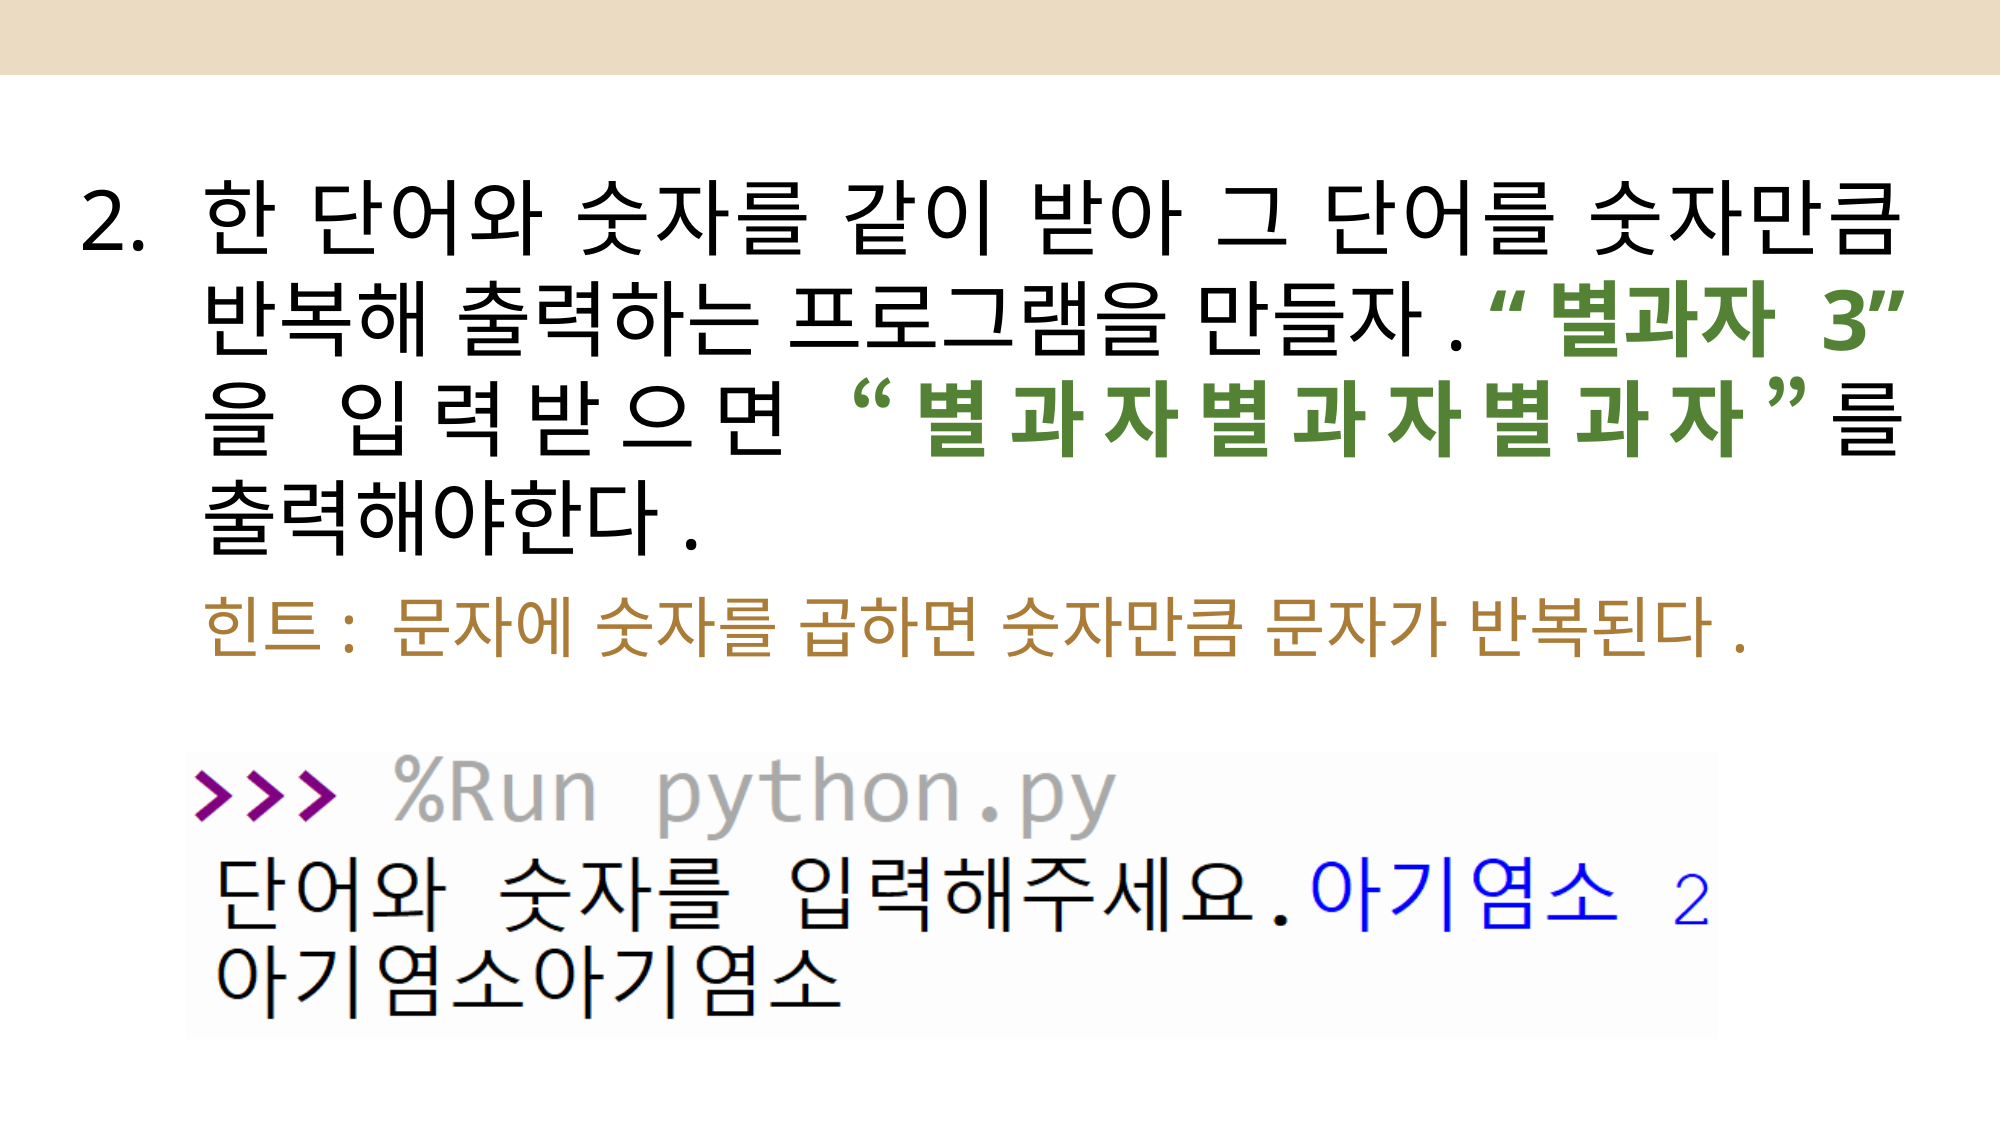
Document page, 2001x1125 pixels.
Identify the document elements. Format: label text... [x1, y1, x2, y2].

text_box [0, 0, 2000, 76]
text_box 2. [64, 159, 186, 275]
picture [186, 752, 1718, 1039]
text_box 힌트: 문자에 숫자를 곱하면 숫자만큼 문자가 반복된다. [186, 578, 1921, 674]
text_box 한 단어와 숫자를 같이 받아 그 단어를 숫자만큼 반복해 출력하는 프로그램을 만들자. “별과자 3” 을 입력받으면 “별과자별과자별과자”를 출력해야한다. [186, 159, 1921, 575]
